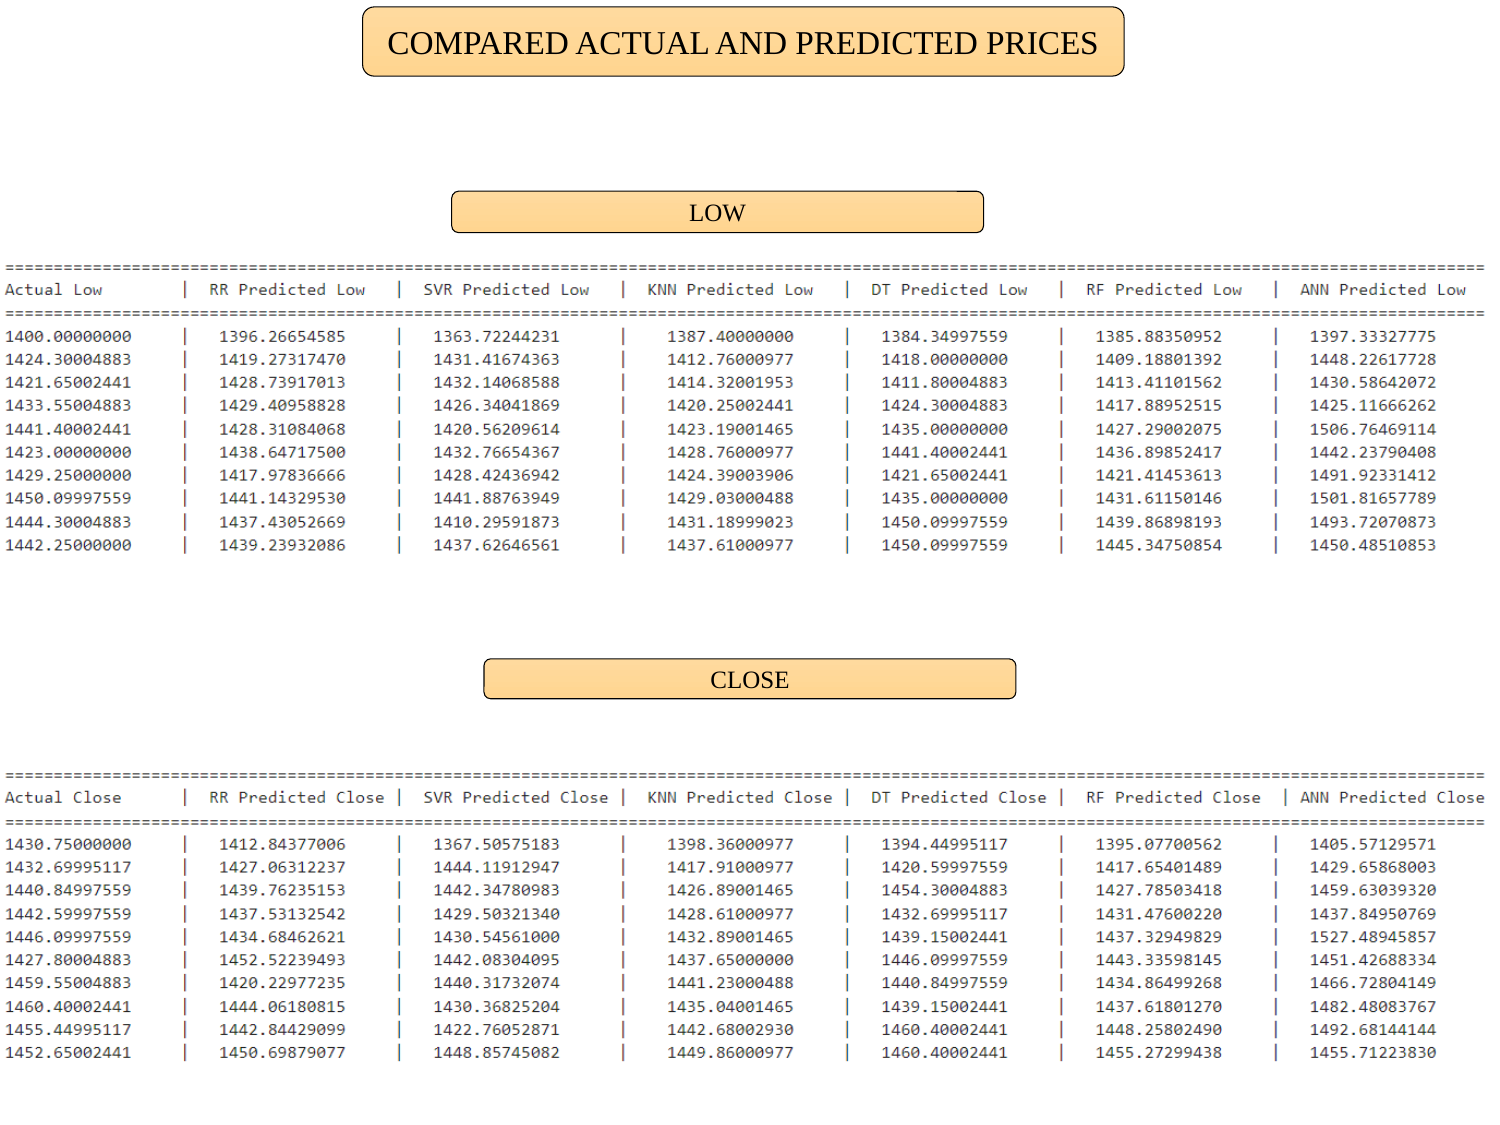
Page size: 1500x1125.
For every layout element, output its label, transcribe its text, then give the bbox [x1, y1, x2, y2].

text_box COMPARED ACTUAL AND PREDICTED PRICES [362, 6, 1125, 77]
picture [0, 769, 1500, 1071]
picture [0, 260, 1500, 563]
text_box CLOSE [483, 658, 1017, 700]
text_box LOW [451, 190, 985, 234]
